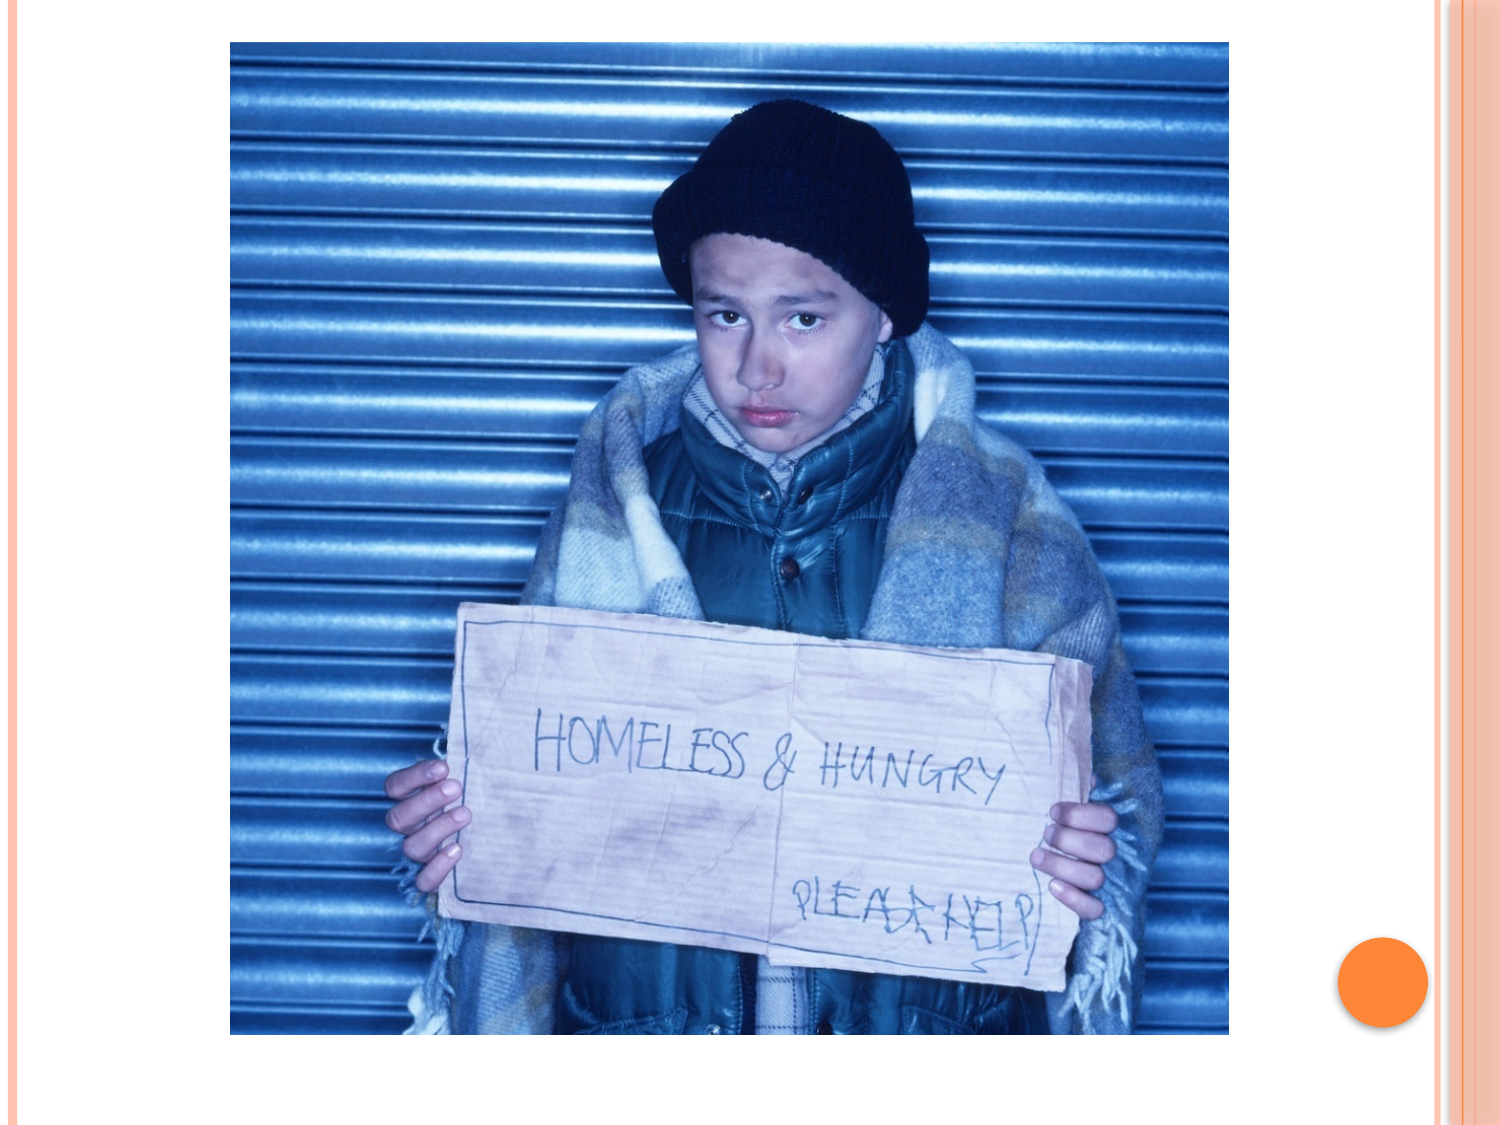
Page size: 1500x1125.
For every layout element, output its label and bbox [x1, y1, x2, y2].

list [229, 42, 1230, 1036]
